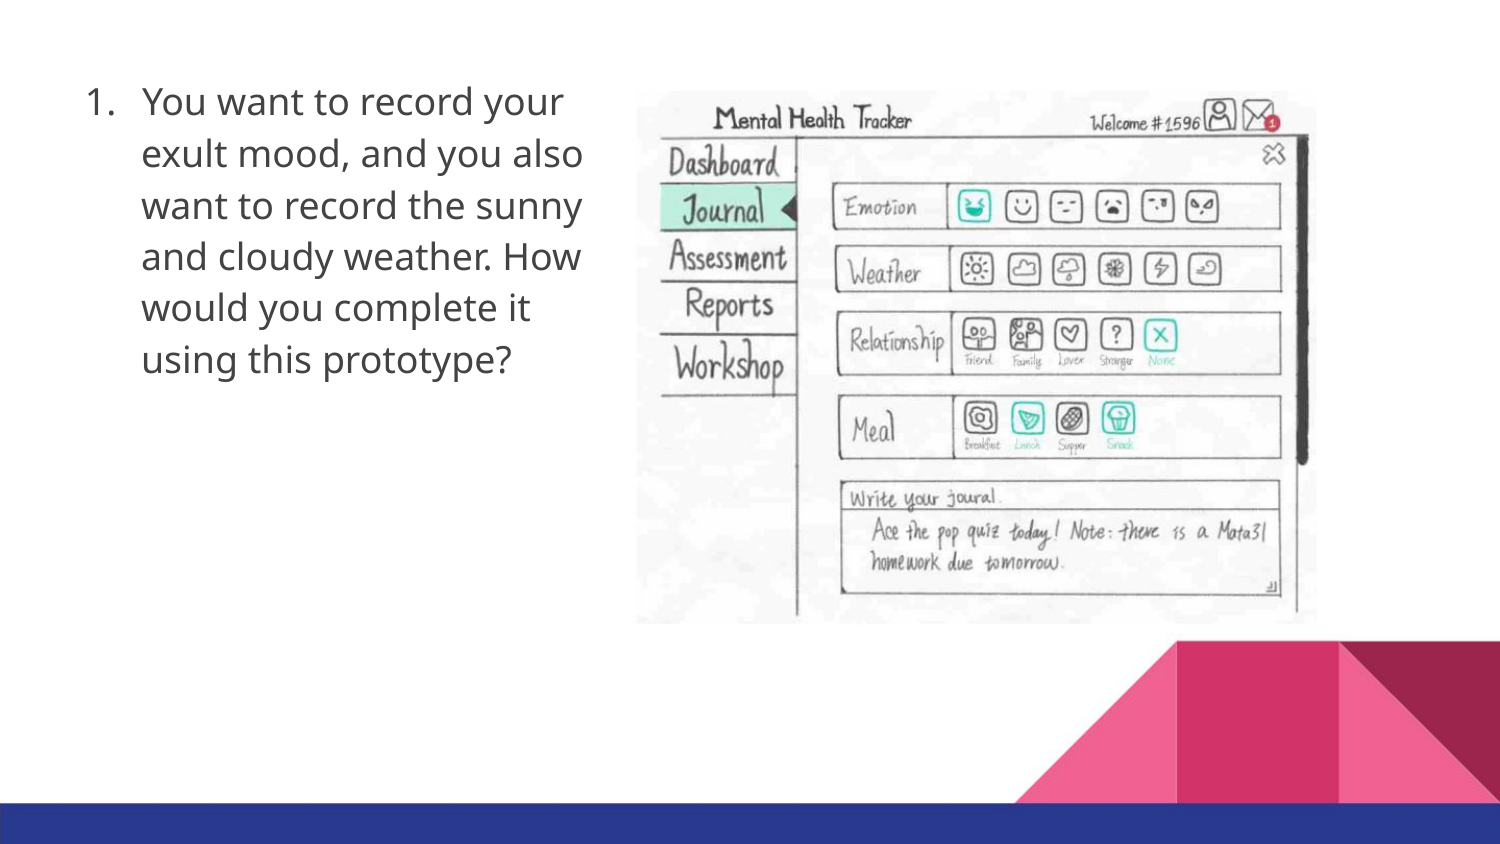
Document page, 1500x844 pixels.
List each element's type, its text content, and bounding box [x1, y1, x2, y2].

text_box [0, 0, 1500, 844]
text_box 1. You want to record your exult mood, and you also want to record the sunny and cloudy weather. How would you complete it using this prototype? [84, 79, 586, 381]
